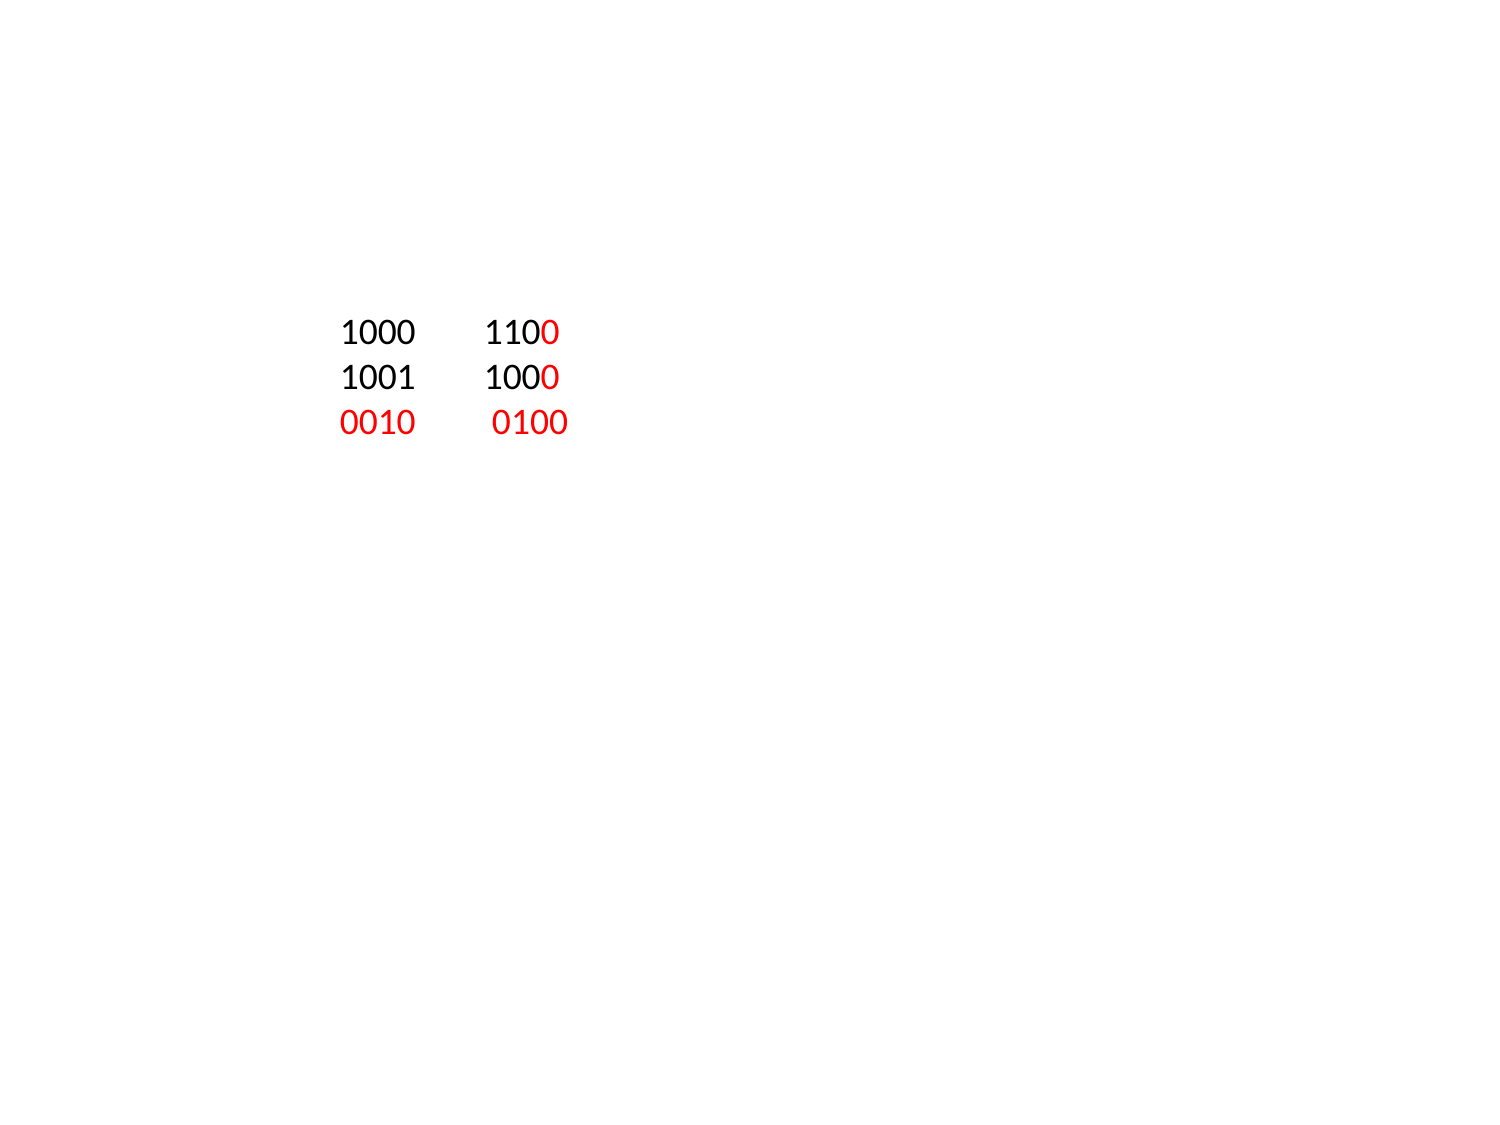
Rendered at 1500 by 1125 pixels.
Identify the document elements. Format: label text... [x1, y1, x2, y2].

text_box 1100 1000 0010 0100 [324, 299, 1188, 540]
